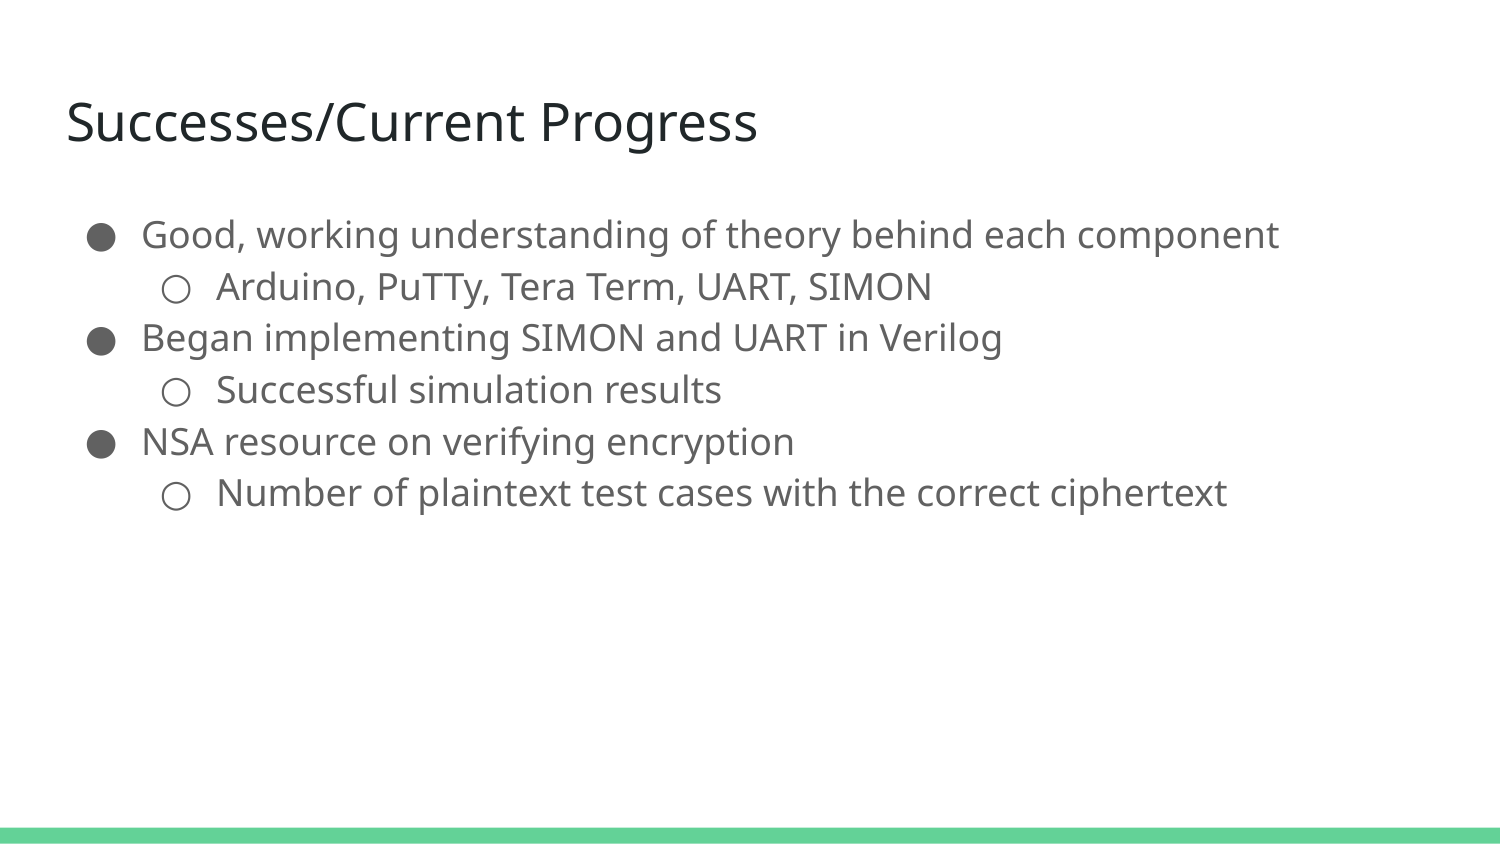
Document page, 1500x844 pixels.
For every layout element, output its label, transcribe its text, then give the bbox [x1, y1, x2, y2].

title Successes/Current Progress [51, 72, 1449, 167]
list Good, working understanding of theory behind each component Arduino, PuTTy, Tera Term, UART, SIMON Began implementing SIMON and UART in Verilog Successful simulation results NSA resource on verifying encryption Number of plaintext test cases with the correct ciphertext [51, 189, 1449, 750]
